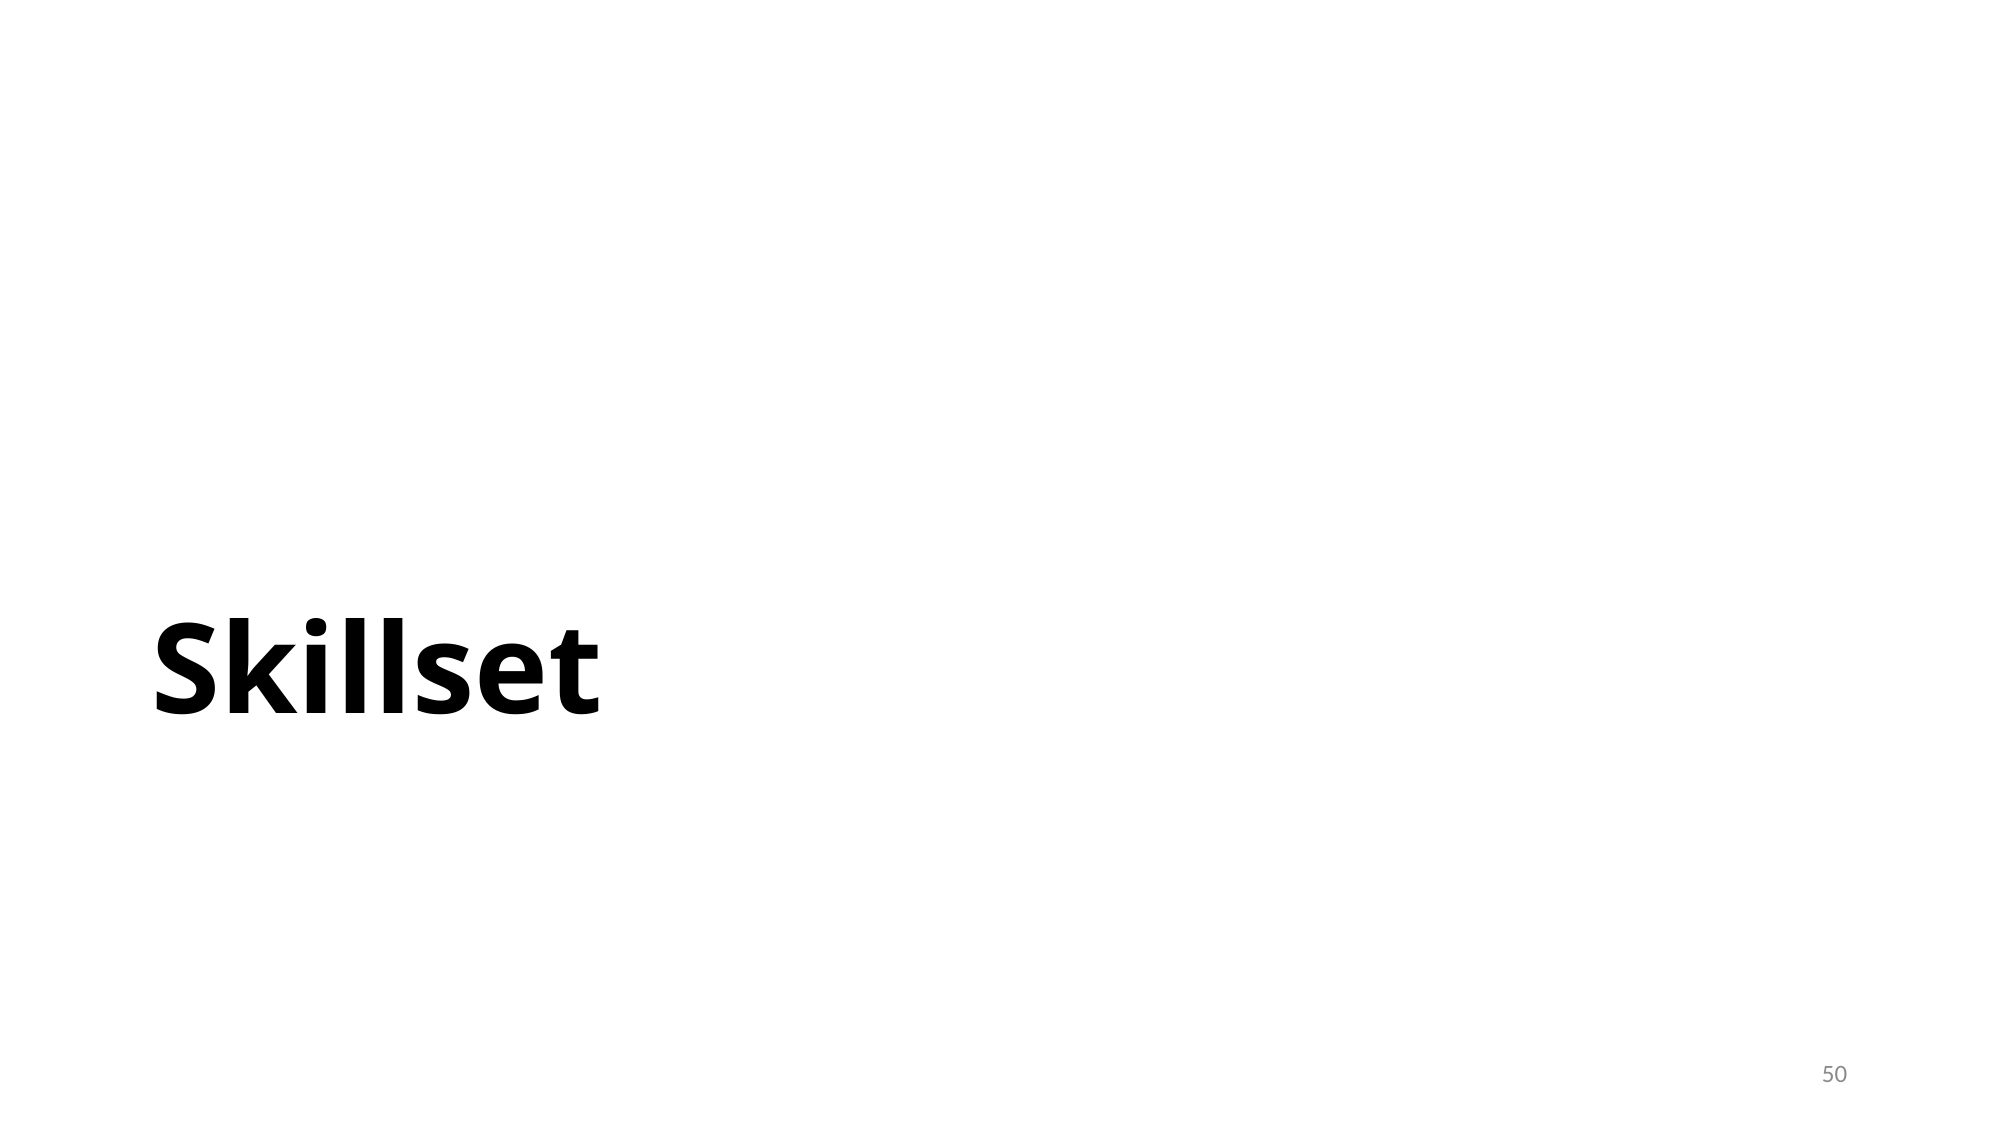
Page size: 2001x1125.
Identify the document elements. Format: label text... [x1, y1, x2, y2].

title Skillset [136, 280, 1862, 749]
slide_number 50 [1412, 1042, 1863, 1103]
